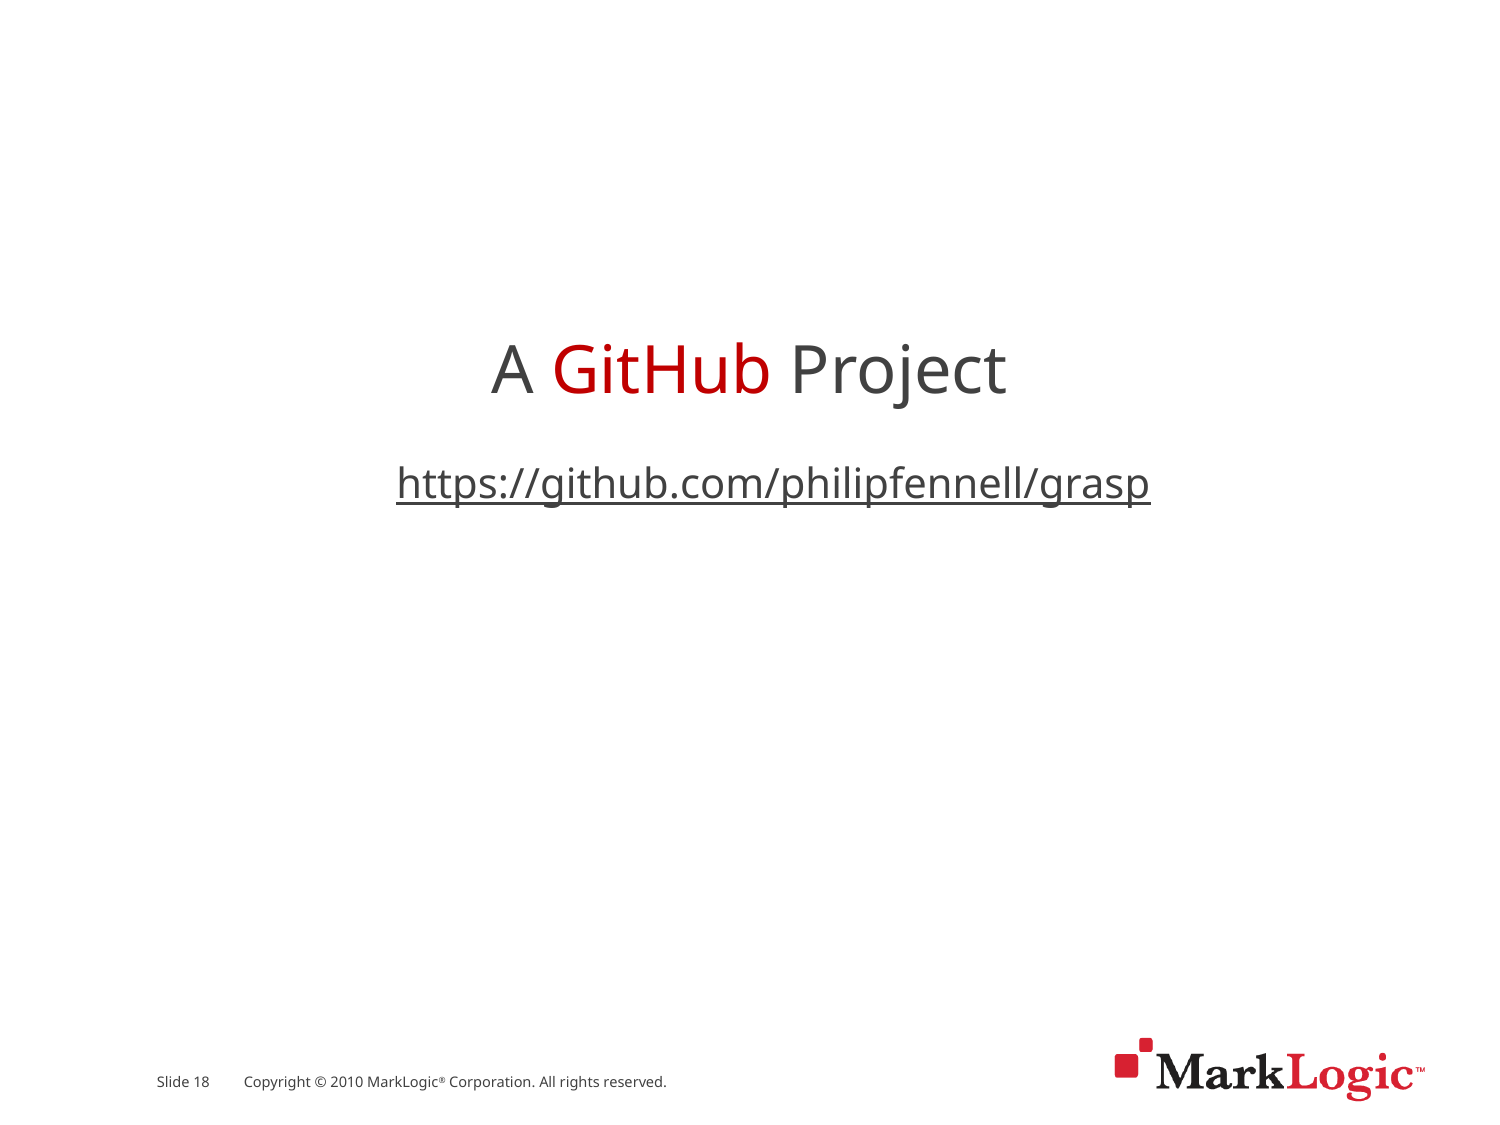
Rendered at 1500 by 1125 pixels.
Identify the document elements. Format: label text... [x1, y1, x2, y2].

picture [0, 1031, 1500, 1125]
text_box A GitHub Project https://github.com/philipfennell/grasp [112, 316, 1388, 525]
